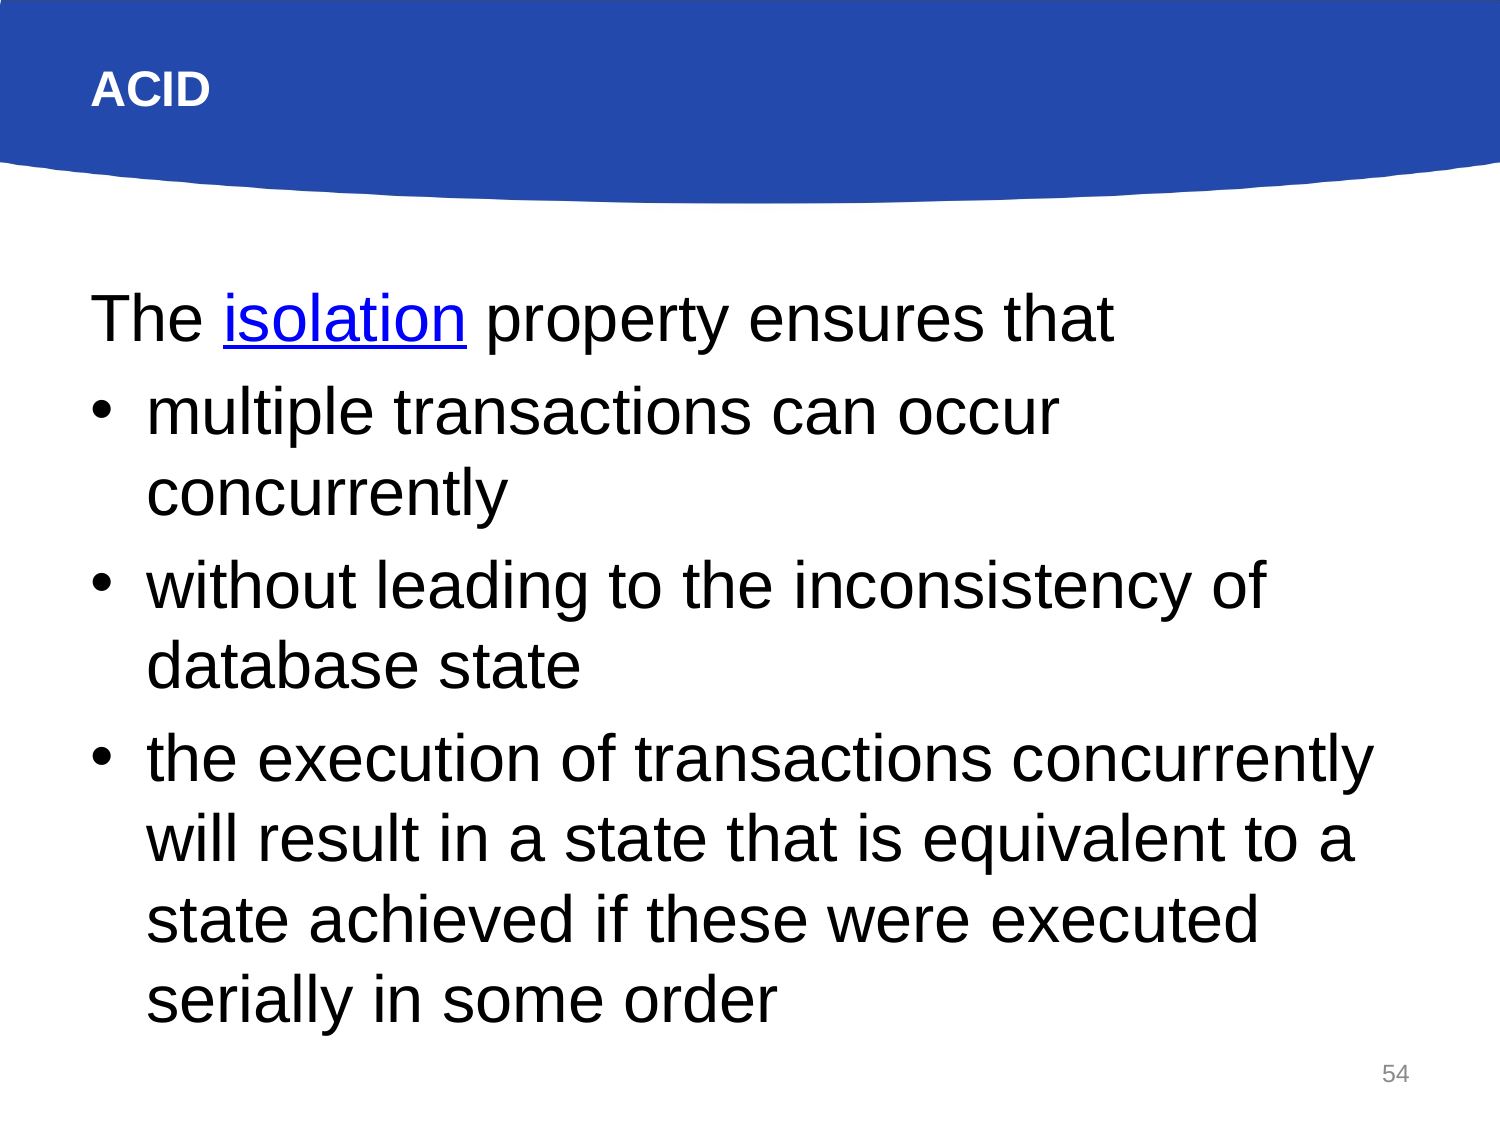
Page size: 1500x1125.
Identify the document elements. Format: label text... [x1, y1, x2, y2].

picture [0, 0, 1500, 1125]
list The isolation property ensures that multiple transactions can occur concurrently without leading to the inconsistency of database state the execution of transactions concurrently will result in a state that is equivalent to a state achieved if these were executed serially in some order [75, 267, 1425, 1125]
slide_number 54 [1074, 1042, 1425, 1103]
title ACID [75, 0, 1425, 181]
